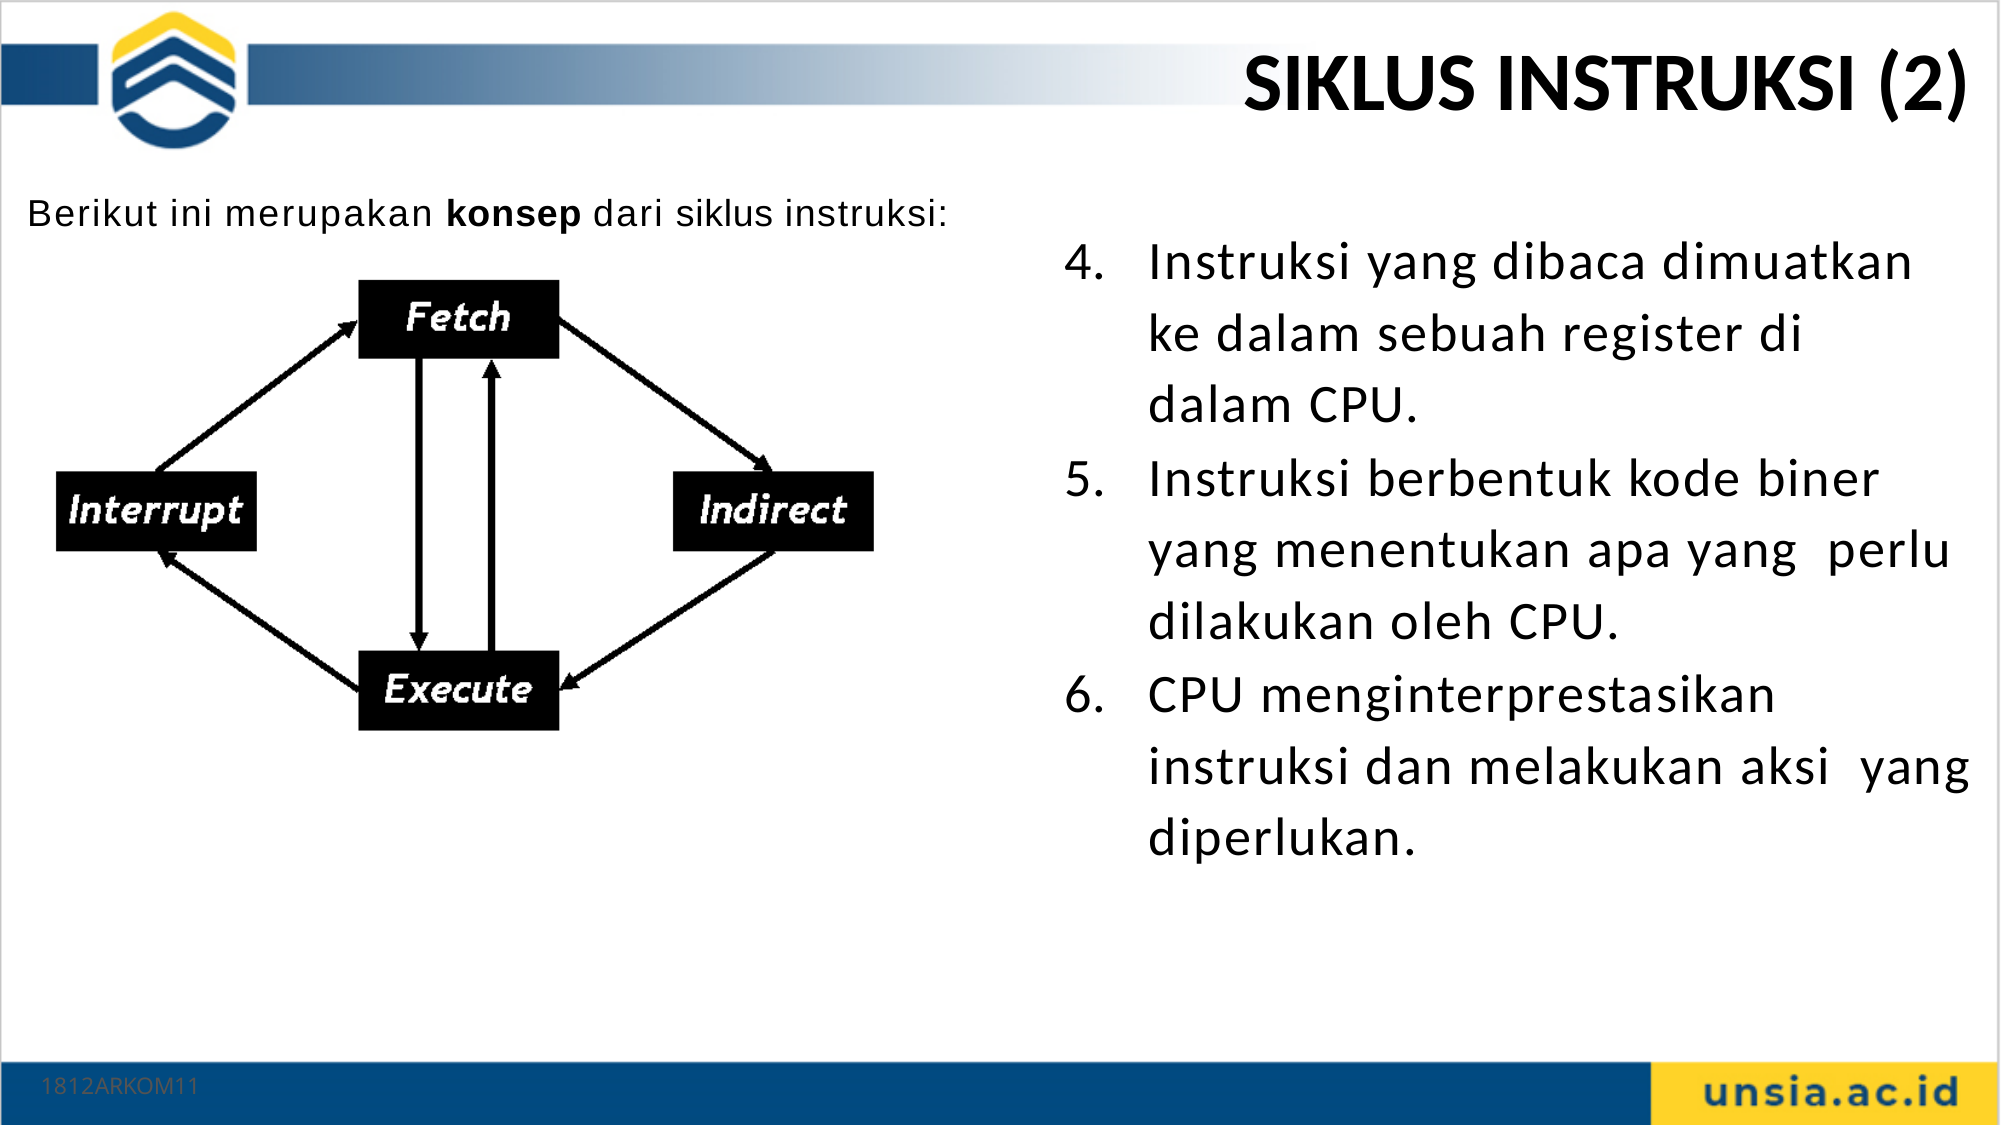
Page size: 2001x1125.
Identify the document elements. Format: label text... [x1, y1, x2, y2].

title SIKLUS INSTRUKSI (2) [337, 24, 1972, 215]
footer 1812ARKOM11 [38, 1067, 203, 1125]
text_box Berikut ini merupakan konsep dari siklus instruksi: [24, 187, 1609, 235]
picture [0, 0, 2001, 1125]
text_box Instruksi yang dibaca dimuatkan ke dalam sebuah register di dalam CPU. Instruksi berbentuk kode biner yang menentukan apa yang perlu dilakukan oleh CPU. CPU menginterprestasikan instruksi dan melakukan aksi yang diperlukan. [1062, 217, 1975, 1014]
